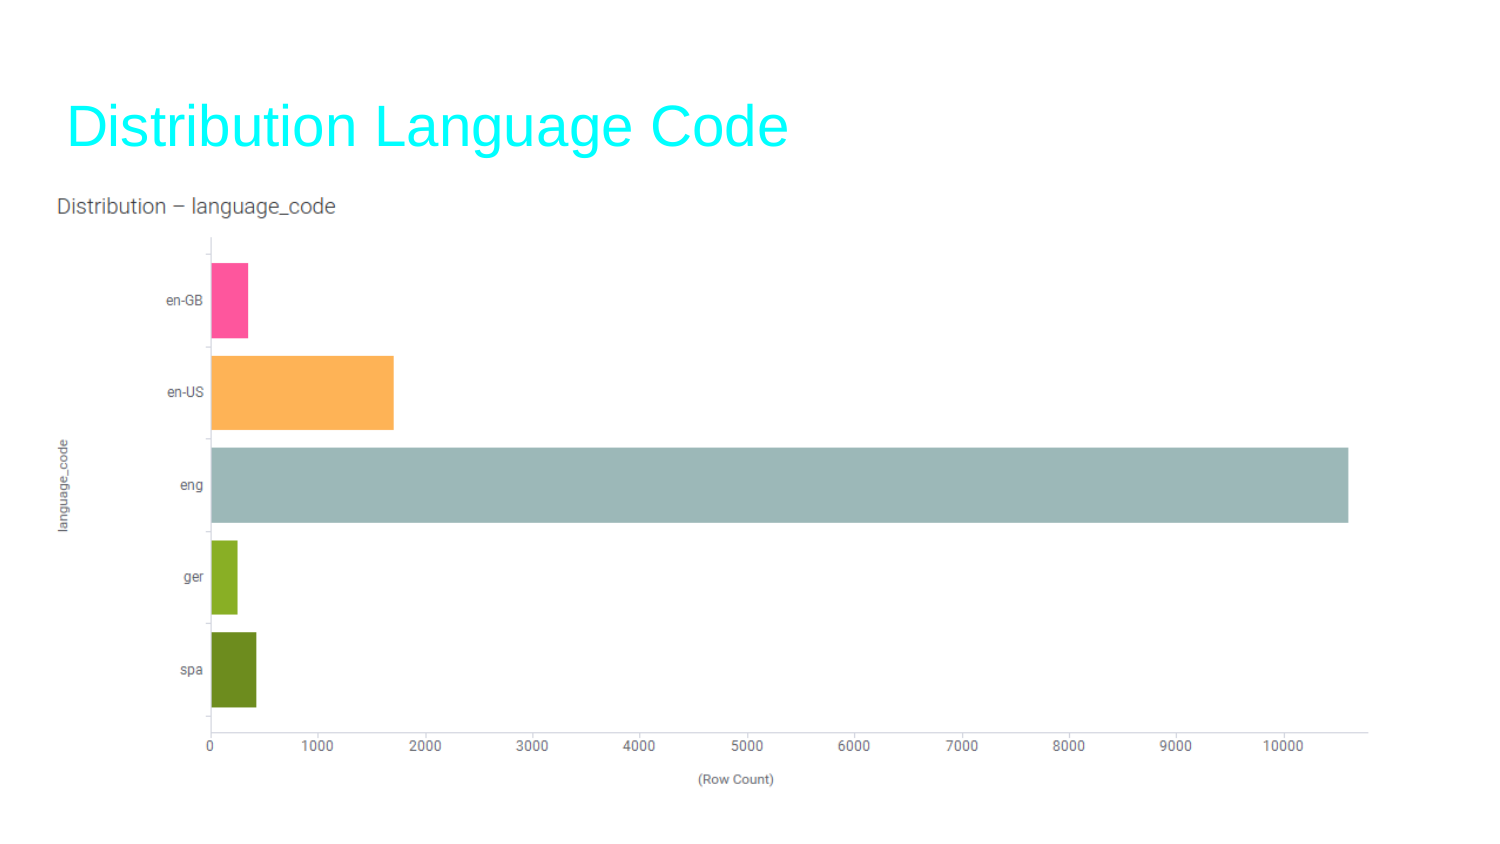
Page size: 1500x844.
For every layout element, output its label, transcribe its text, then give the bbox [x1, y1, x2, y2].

title Distribution Language Code [51, 72, 1449, 167]
picture [38, 182, 1380, 792]
